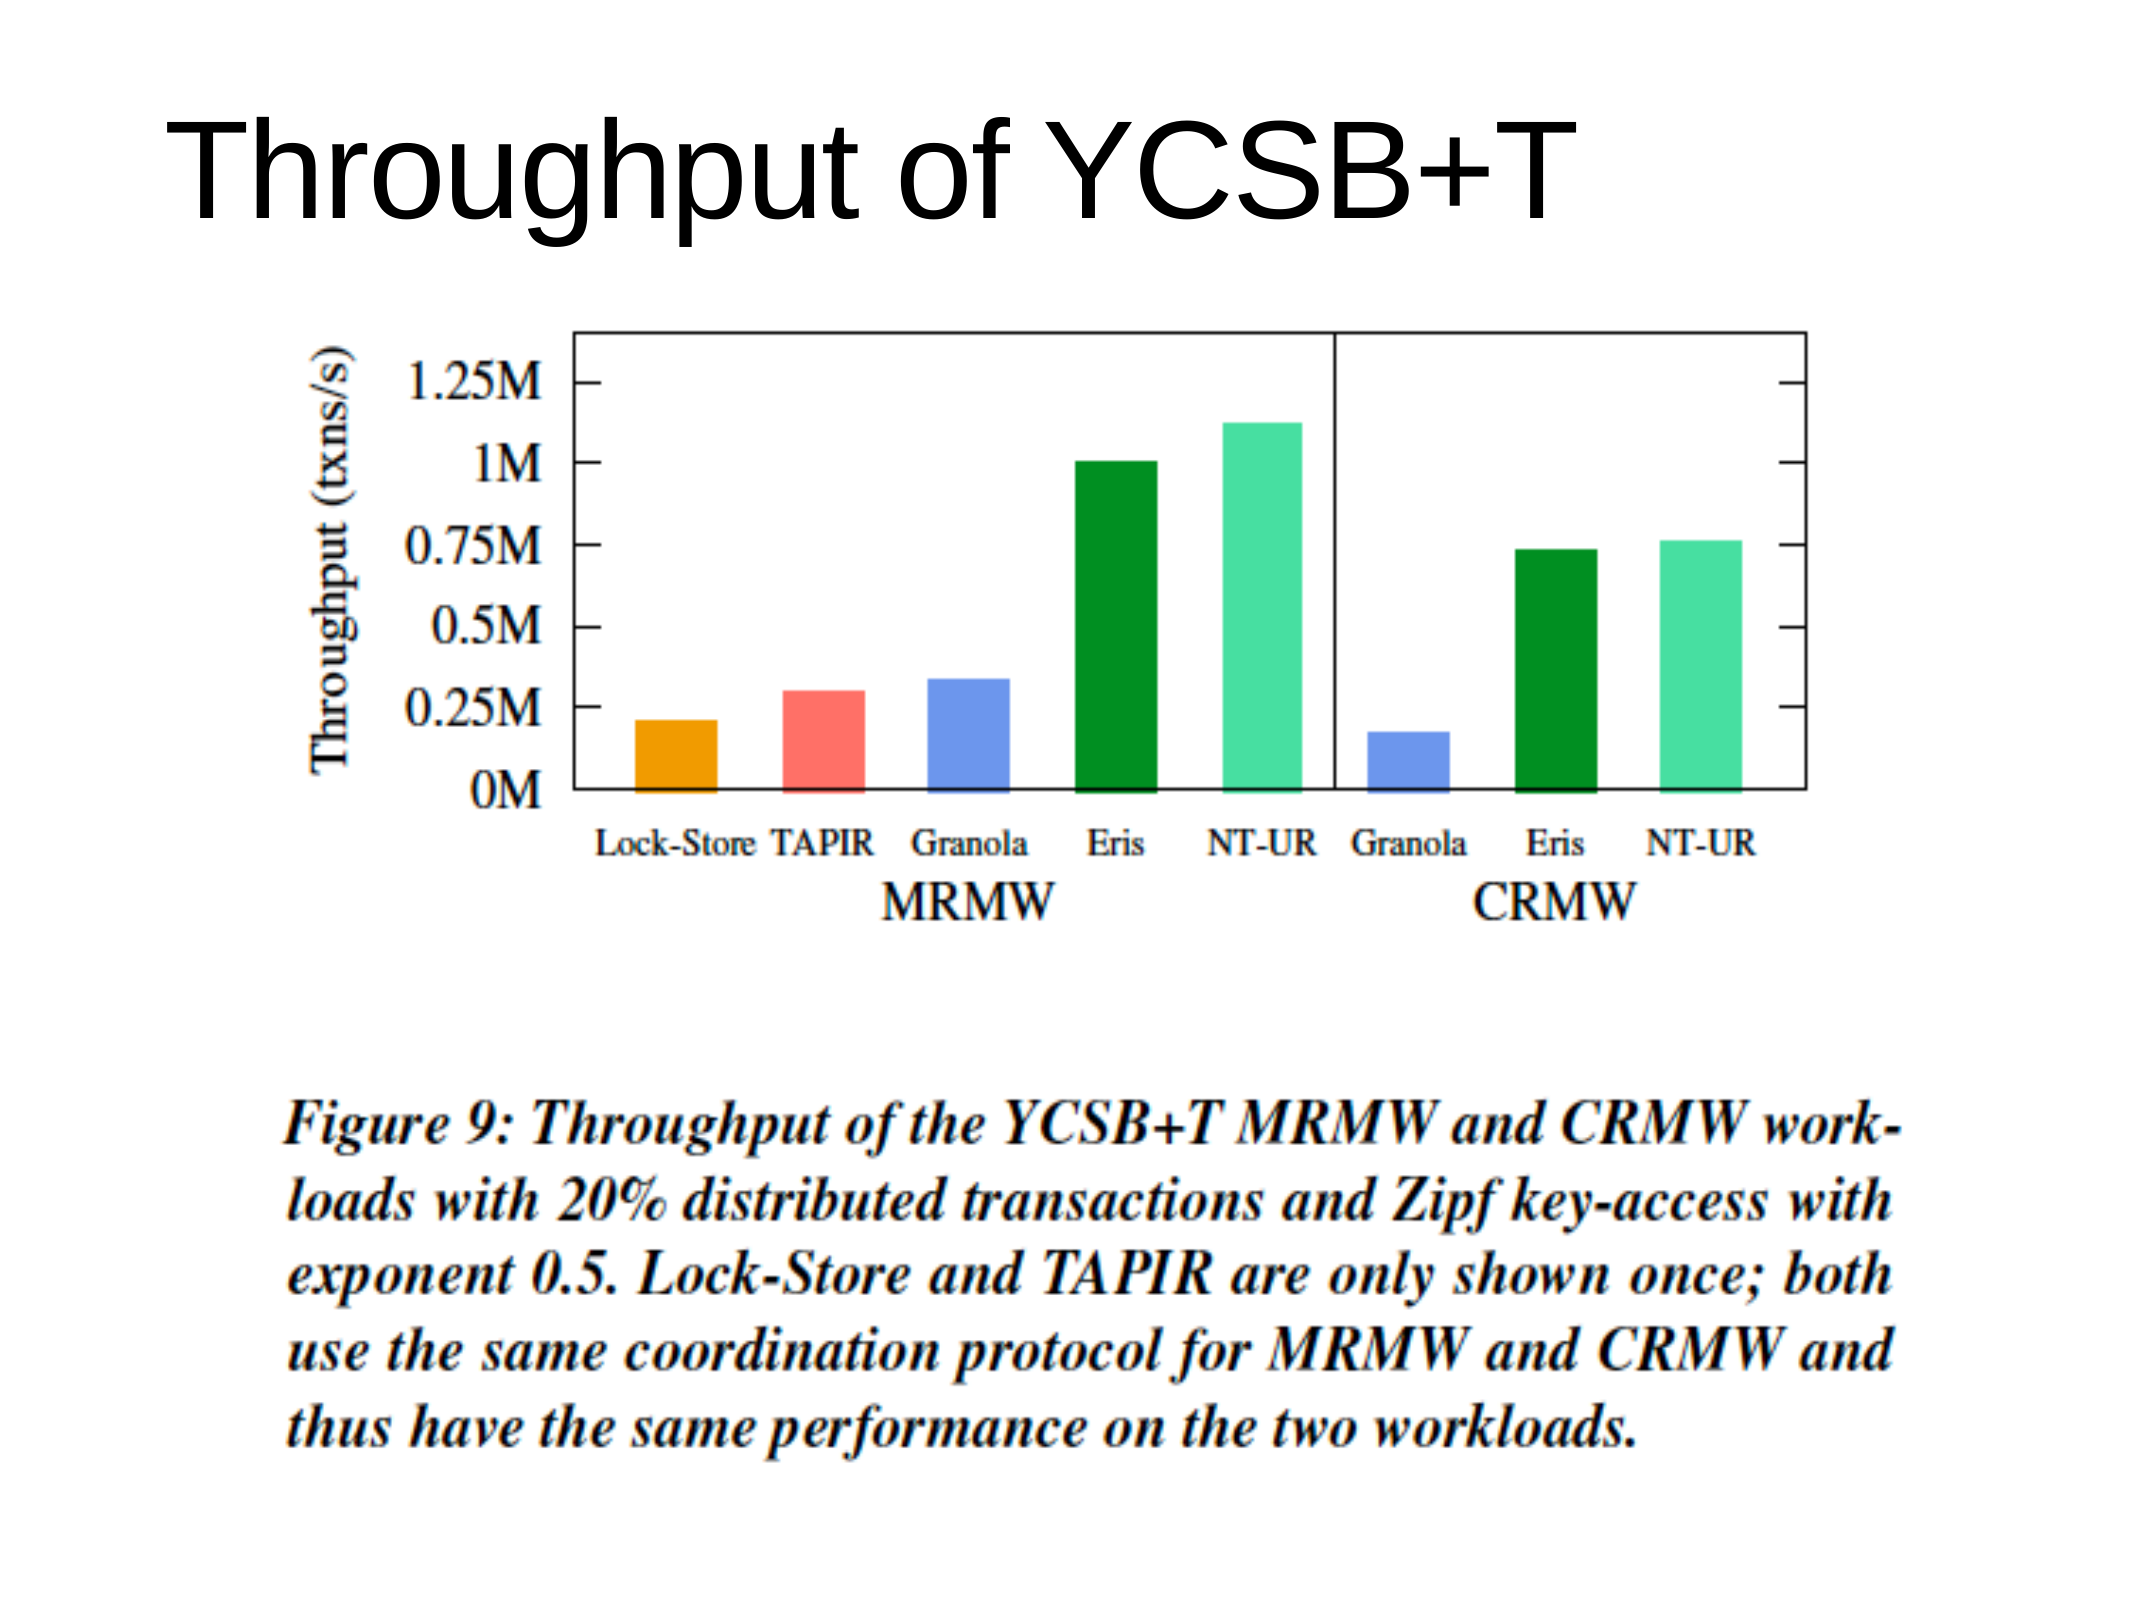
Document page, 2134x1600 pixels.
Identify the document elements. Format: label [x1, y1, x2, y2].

title [162, 76, 1801, 347]
picture [216, 247, 1956, 1504]
